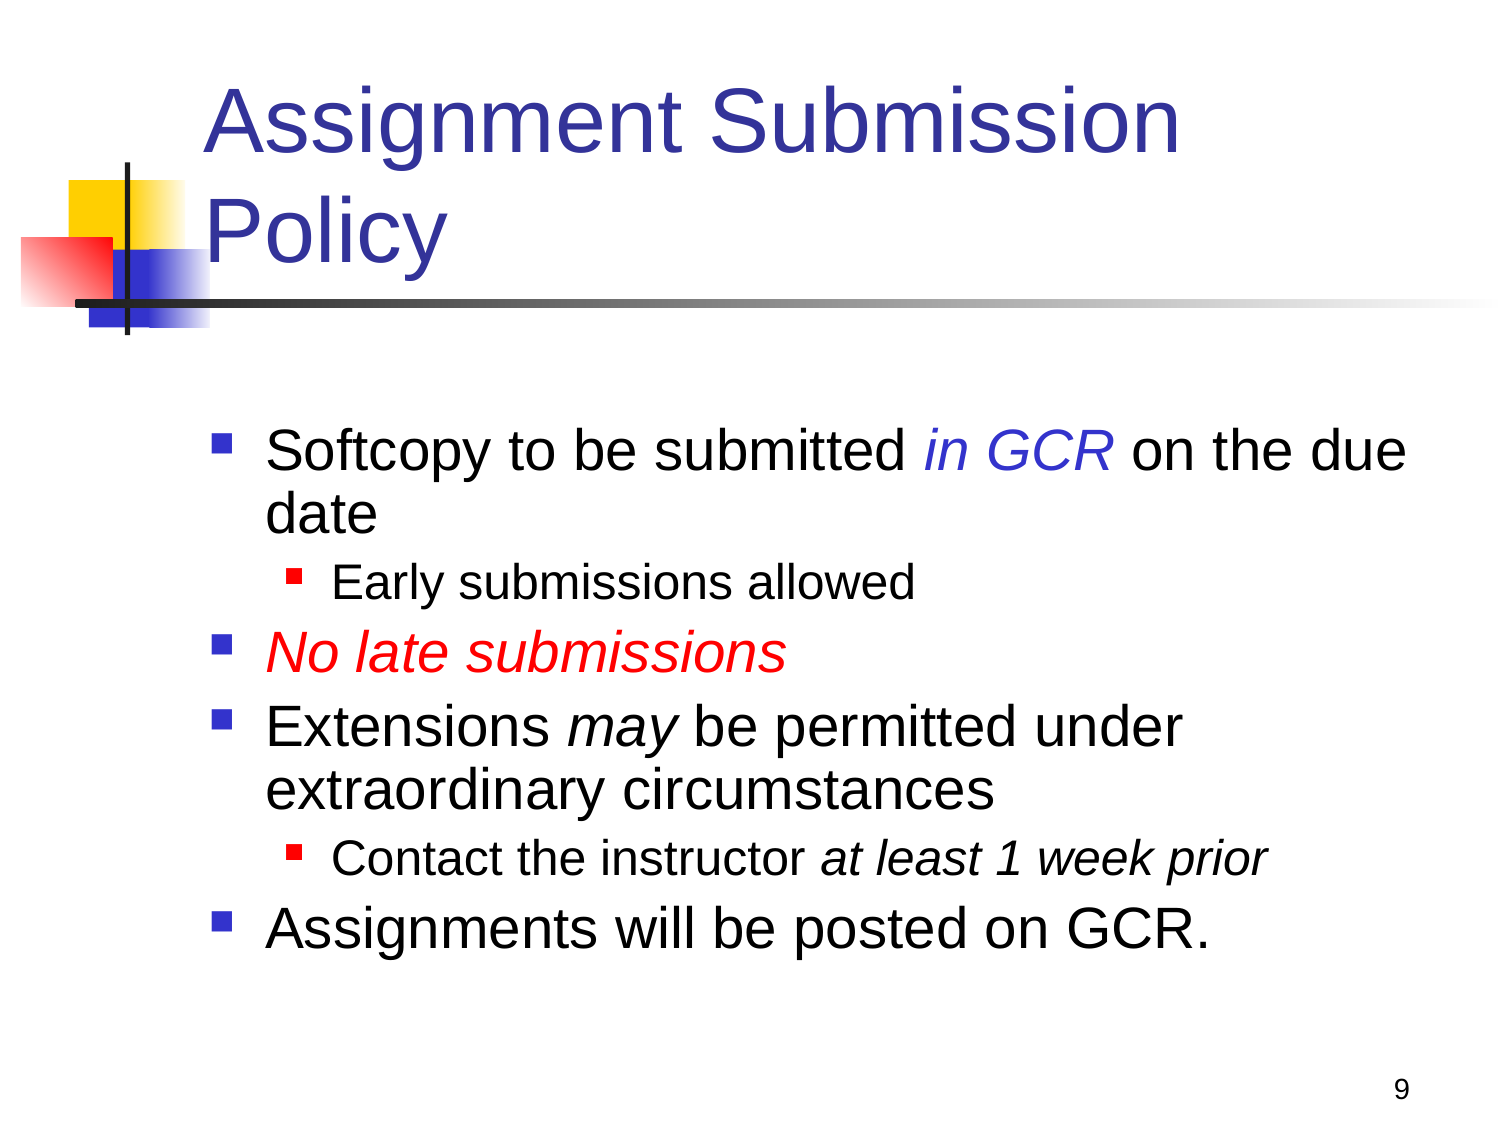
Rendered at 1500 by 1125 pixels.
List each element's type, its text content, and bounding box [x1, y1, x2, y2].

title Assignment Submission Policy [188, 101, 1468, 289]
slide_number 9 [1112, 1037, 1426, 1113]
list Softcopy to be submitted in GCR on the due date Early submissions allowed No late submissions Extensions may be permitted under extraordinary circumstances Contact the instructor at least 1 week prior Assignments will be posted on GCR. [193, 331, 1469, 1006]
